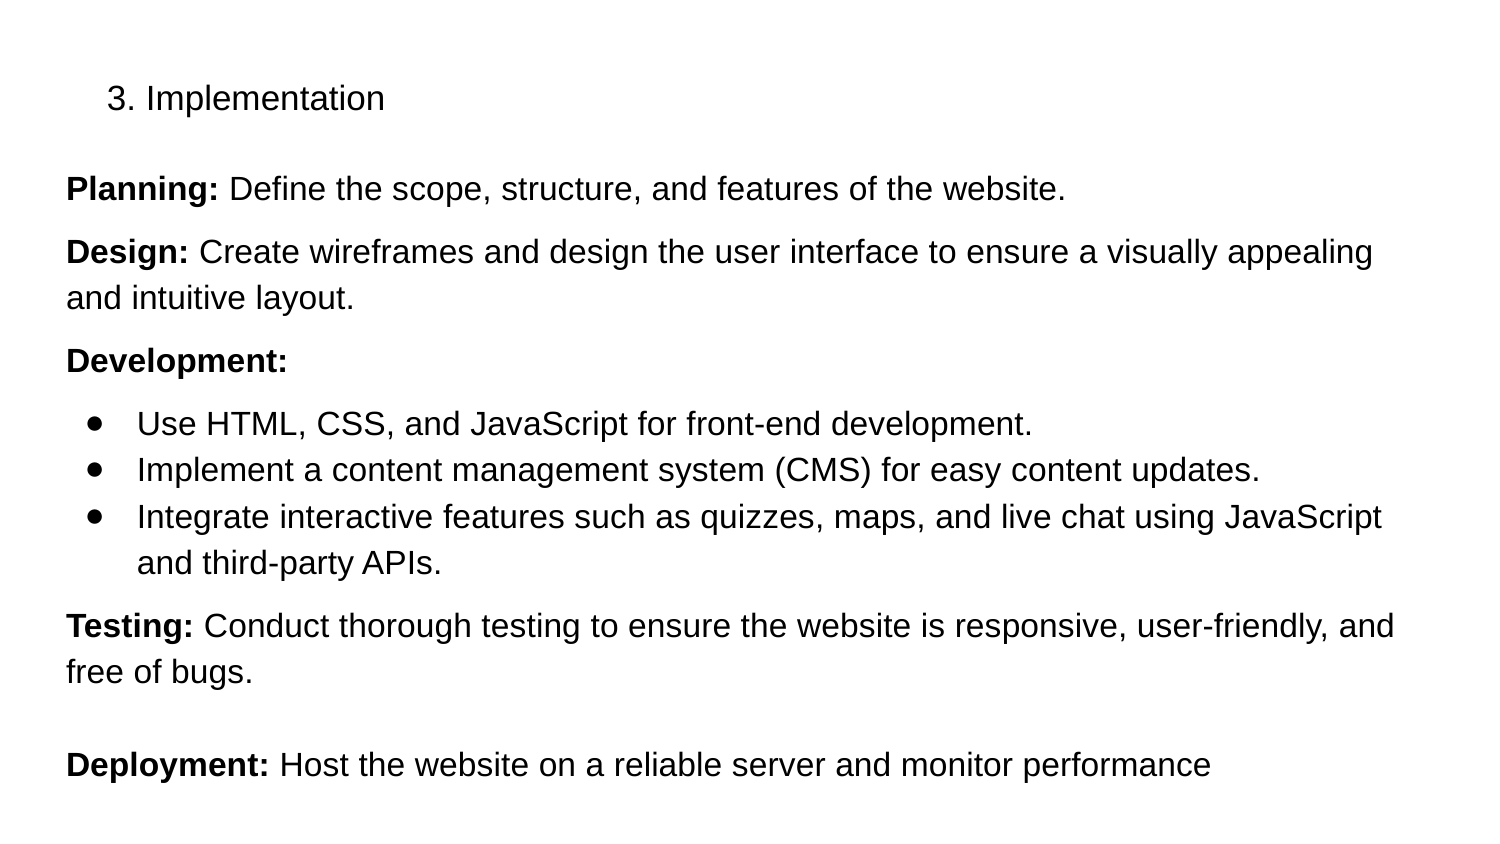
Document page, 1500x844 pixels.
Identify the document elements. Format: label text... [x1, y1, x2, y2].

list Planning: Define the scope, structure, and features of the website. Design: Create wireframes and design the user interface to ensure a visually appealing and intuitive layout. Development: Use HTML, CSS, and JavaScript for front-end development. Implement a content management system (CMS) for easy content updates. Integrate interactive features such as quizzes, maps, and live chat using JavaScript and third-party APIs. Testing: Conduct thorough testing to ensure the website is responsive, user-friendly, and free of bugs. Deployment: Host the website on a reliable server and monitor performance [51, 145, 1449, 801]
title 3. Implementation [51, 39, 1449, 134]
